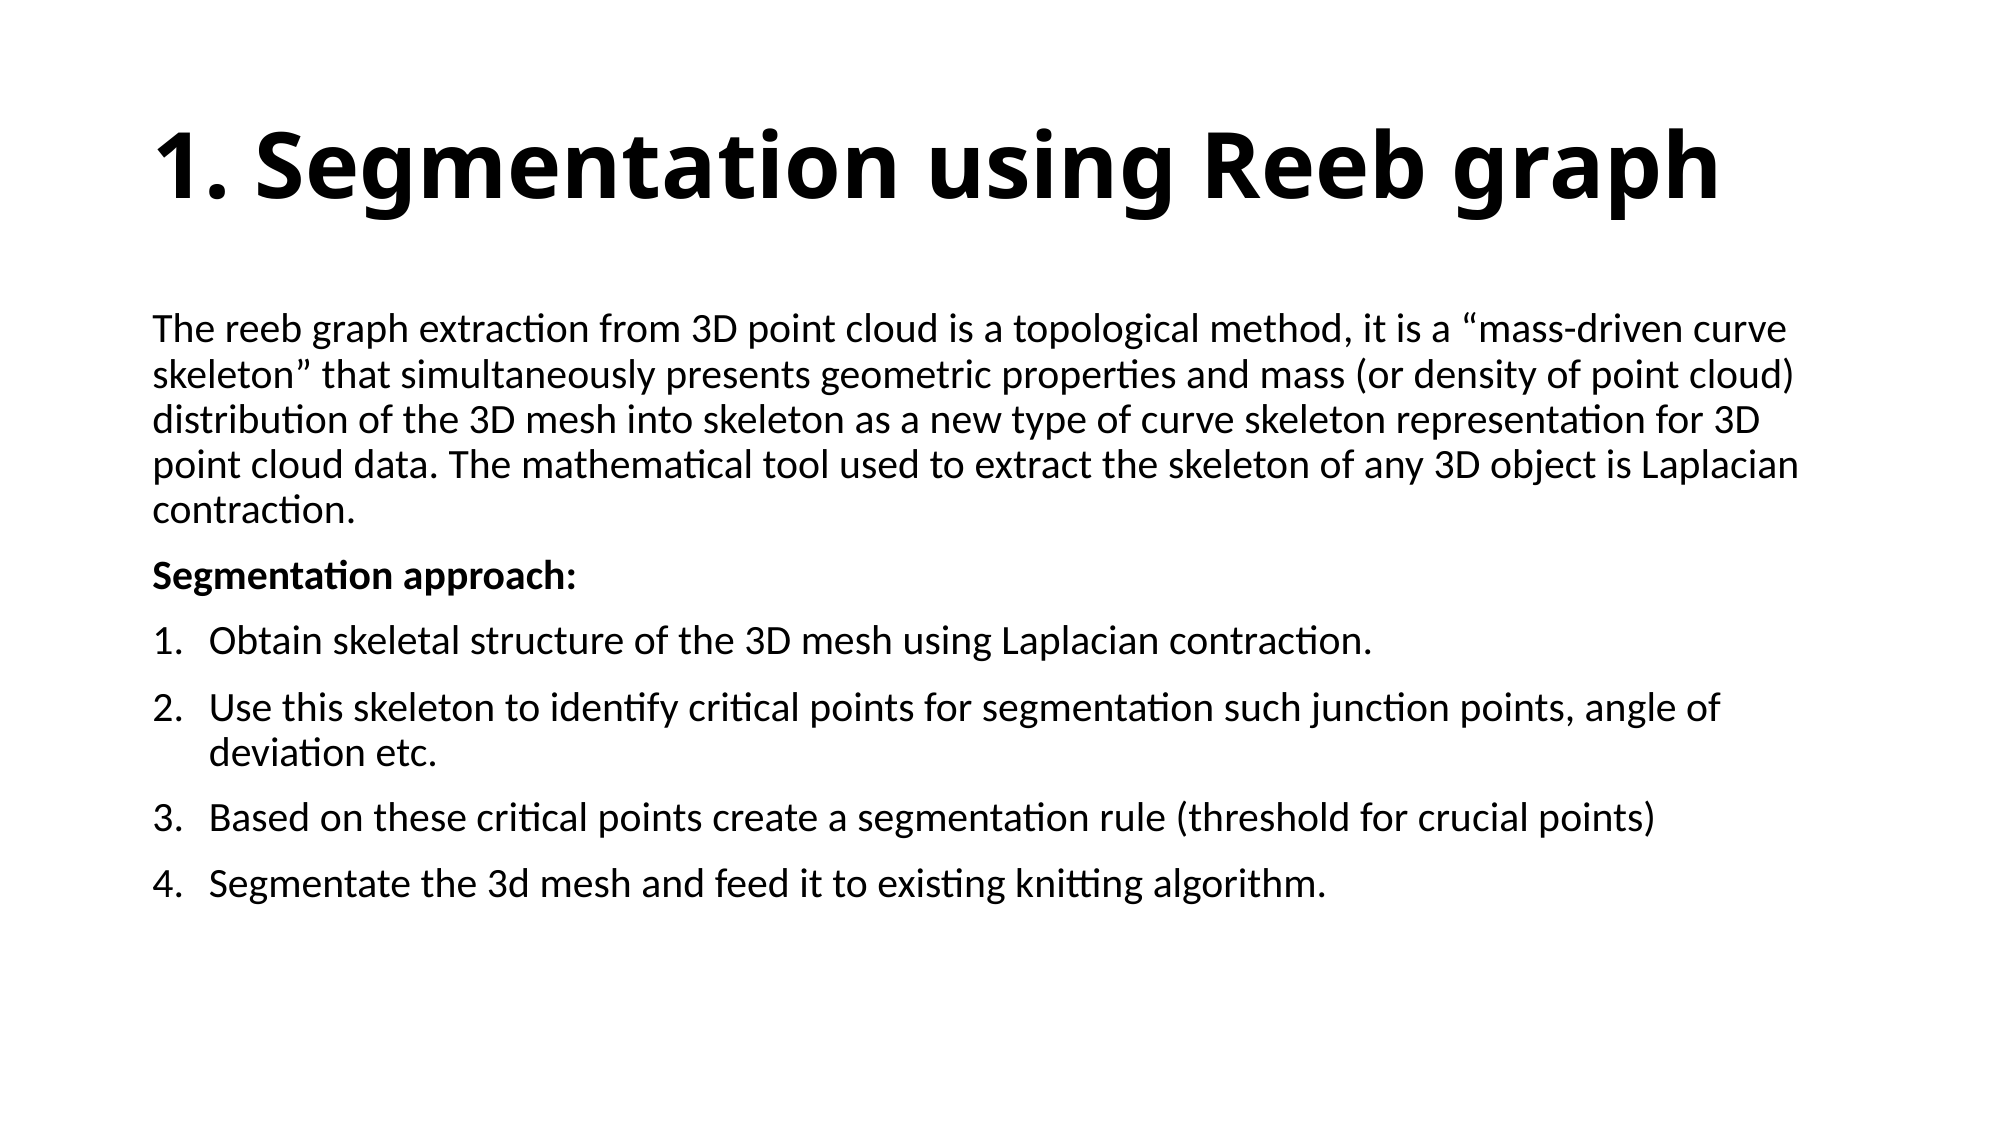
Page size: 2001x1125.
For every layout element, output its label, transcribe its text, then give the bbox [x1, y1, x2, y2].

title 1. Segmentation using Reeb graph [137, 59, 1863, 278]
list The reeb graph extraction from 3D point cloud is a topological method, it is a “mass-driven curve skeleton” that simultaneously presents geometric properties and mass (or density of point cloud) distribution of the 3D mesh into skeleton as a new type of curve skeleton representation for 3D point cloud data. The mathematical tool used to extract the skeleton of any 3D object is Laplacian contraction. Segmentation approach: Obtain skeletal structure of the 3D mesh using Laplacian contraction. Use this skeleton to identify critical points for segmentation such junction points, angle of deviation etc. Based on these critical points create a segmentation rule (threshold for crucial points) Segmentate the 3d mesh and feed it to existing knitting algorithm. [137, 299, 1863, 1014]
